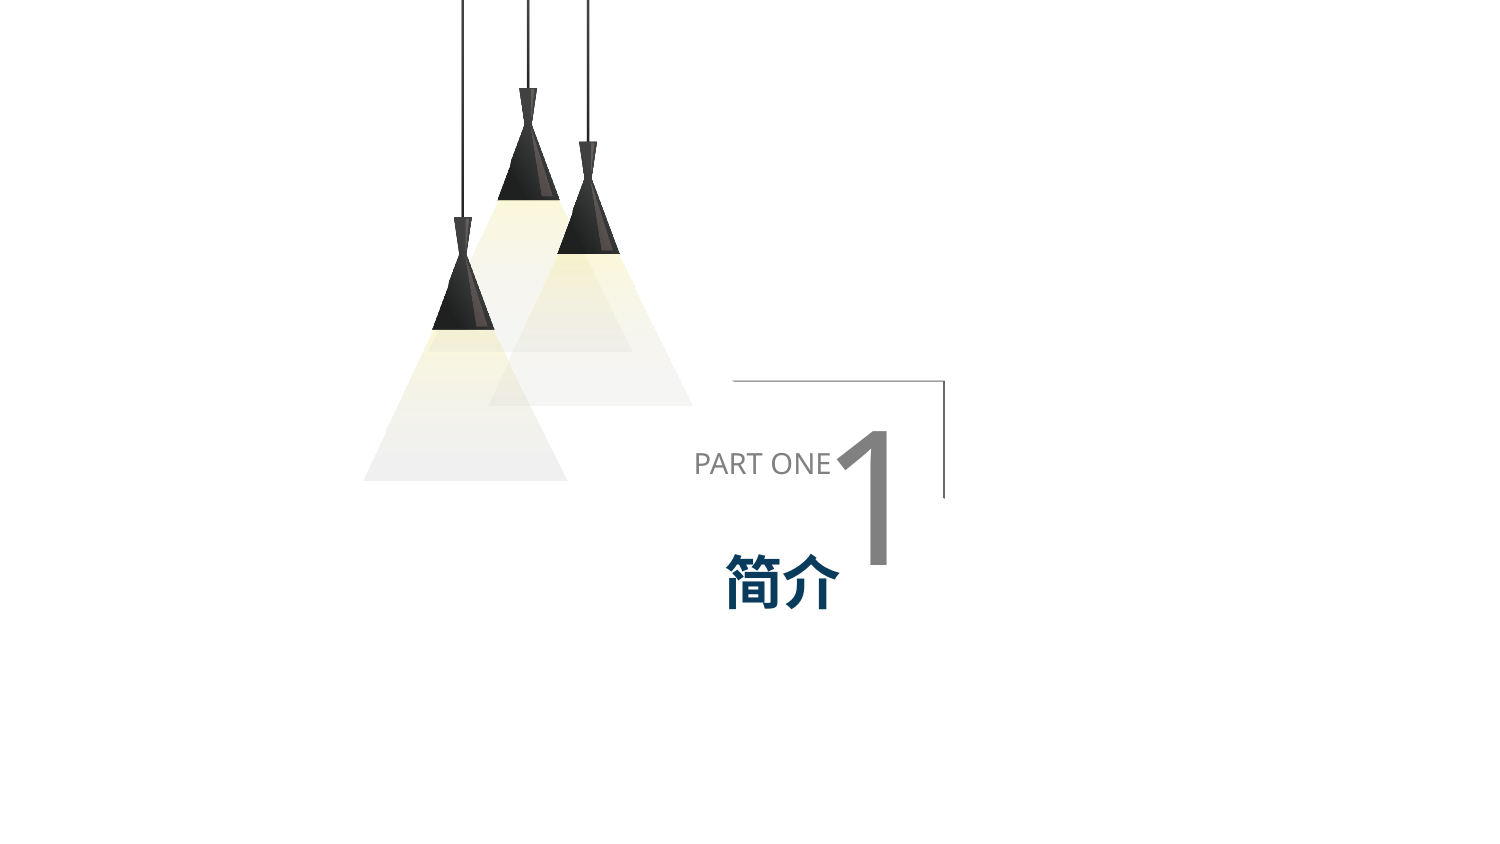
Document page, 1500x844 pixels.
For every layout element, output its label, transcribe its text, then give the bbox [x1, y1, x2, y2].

text_box PART ONE [702, 439, 876, 486]
text_box 1 [791, 372, 957, 609]
picture [354, 0, 698, 499]
text_box 简介 [449, 540, 1117, 622]
text_box [730, 378, 947, 501]
